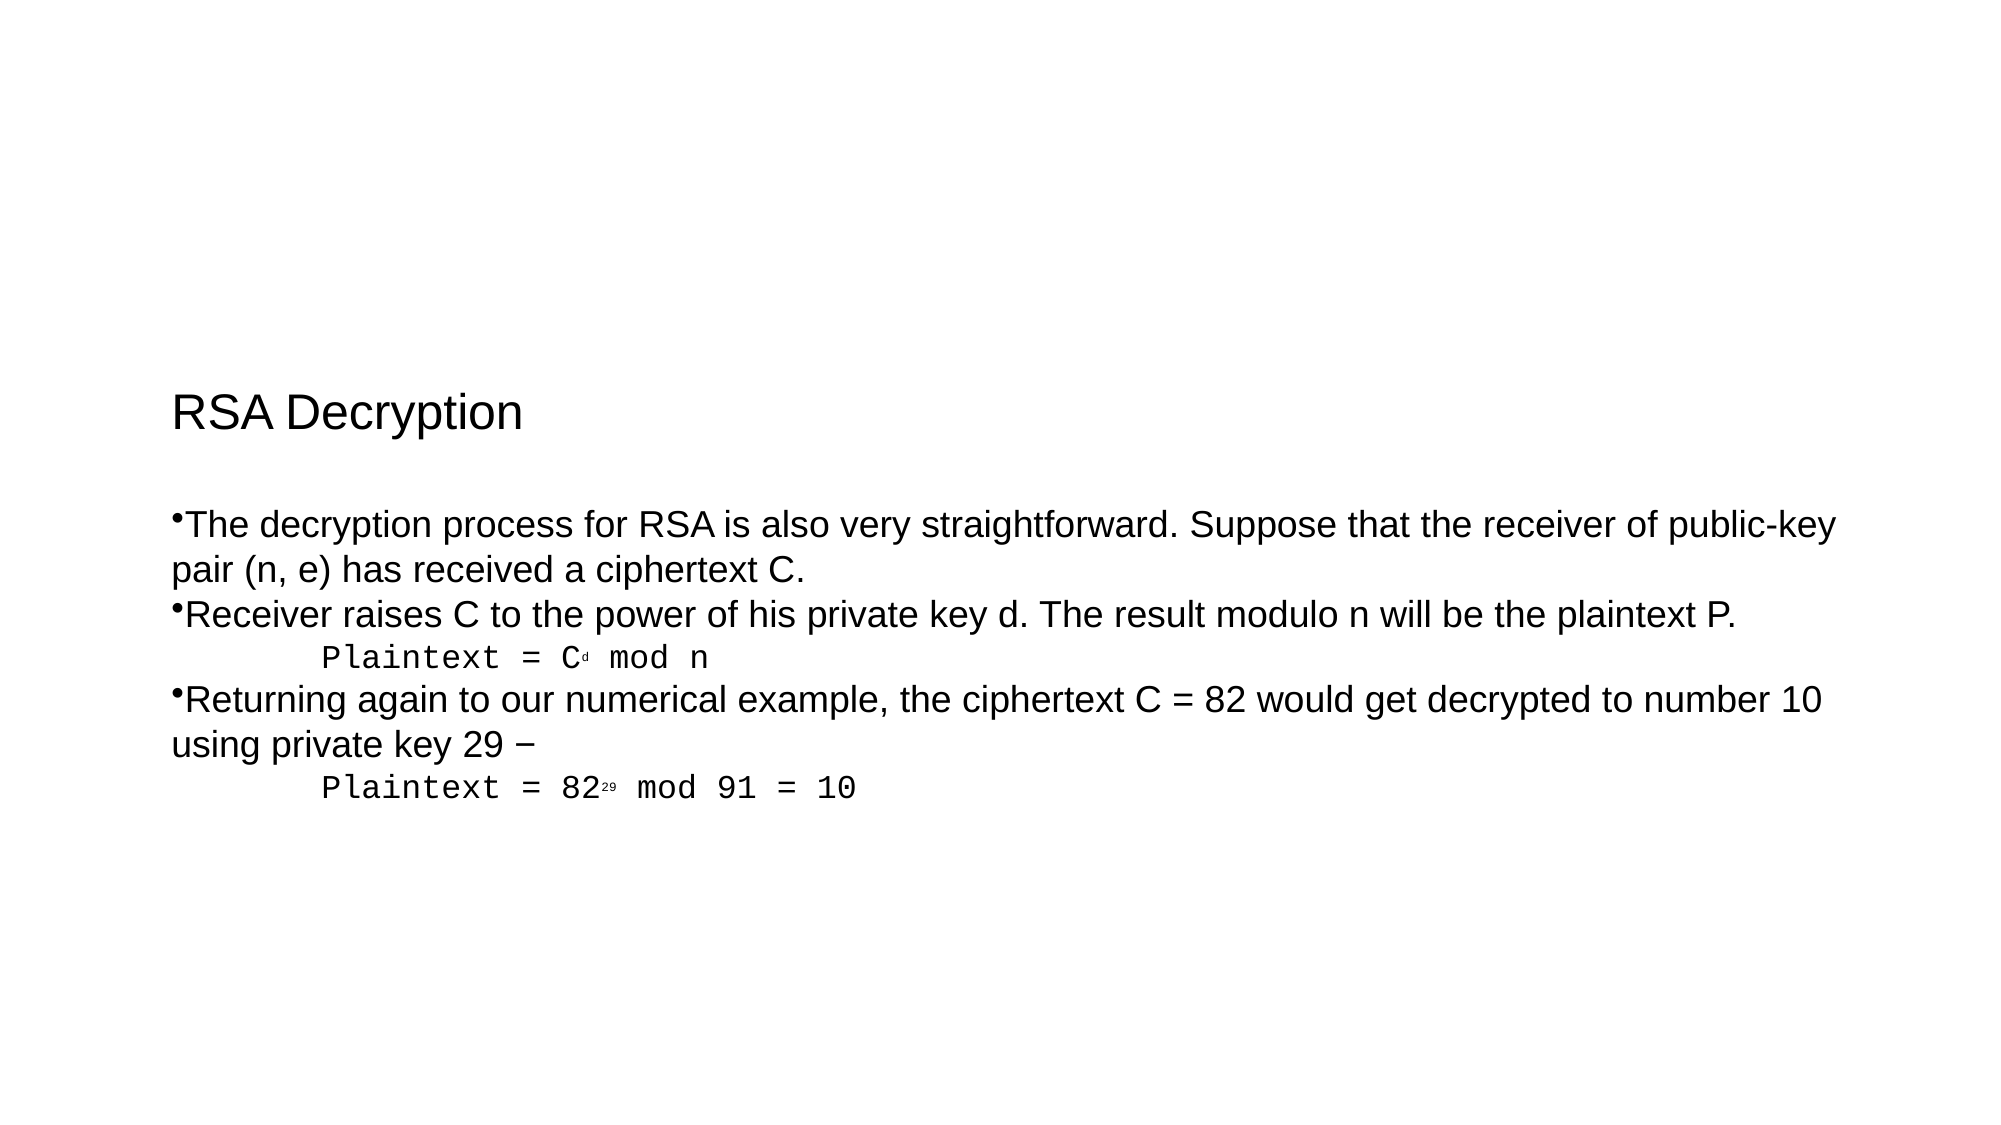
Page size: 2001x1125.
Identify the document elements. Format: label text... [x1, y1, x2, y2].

text_box RSA Decryption The decryption process for RSA is also very straightforward. Suppose that the receiver of public-key pair (n, e) has received a ciphertext C. Receiver raises C to the power of his private key d. The result modulo n will be the plaintext P. Plaintext = Cd mod n Returning again to our numerical example, the ciphertext C = 82 would get decrypted to number 10 using private key 29 − Plaintext = 8229 mod 91 = 10 [156, 372, 1863, 858]
